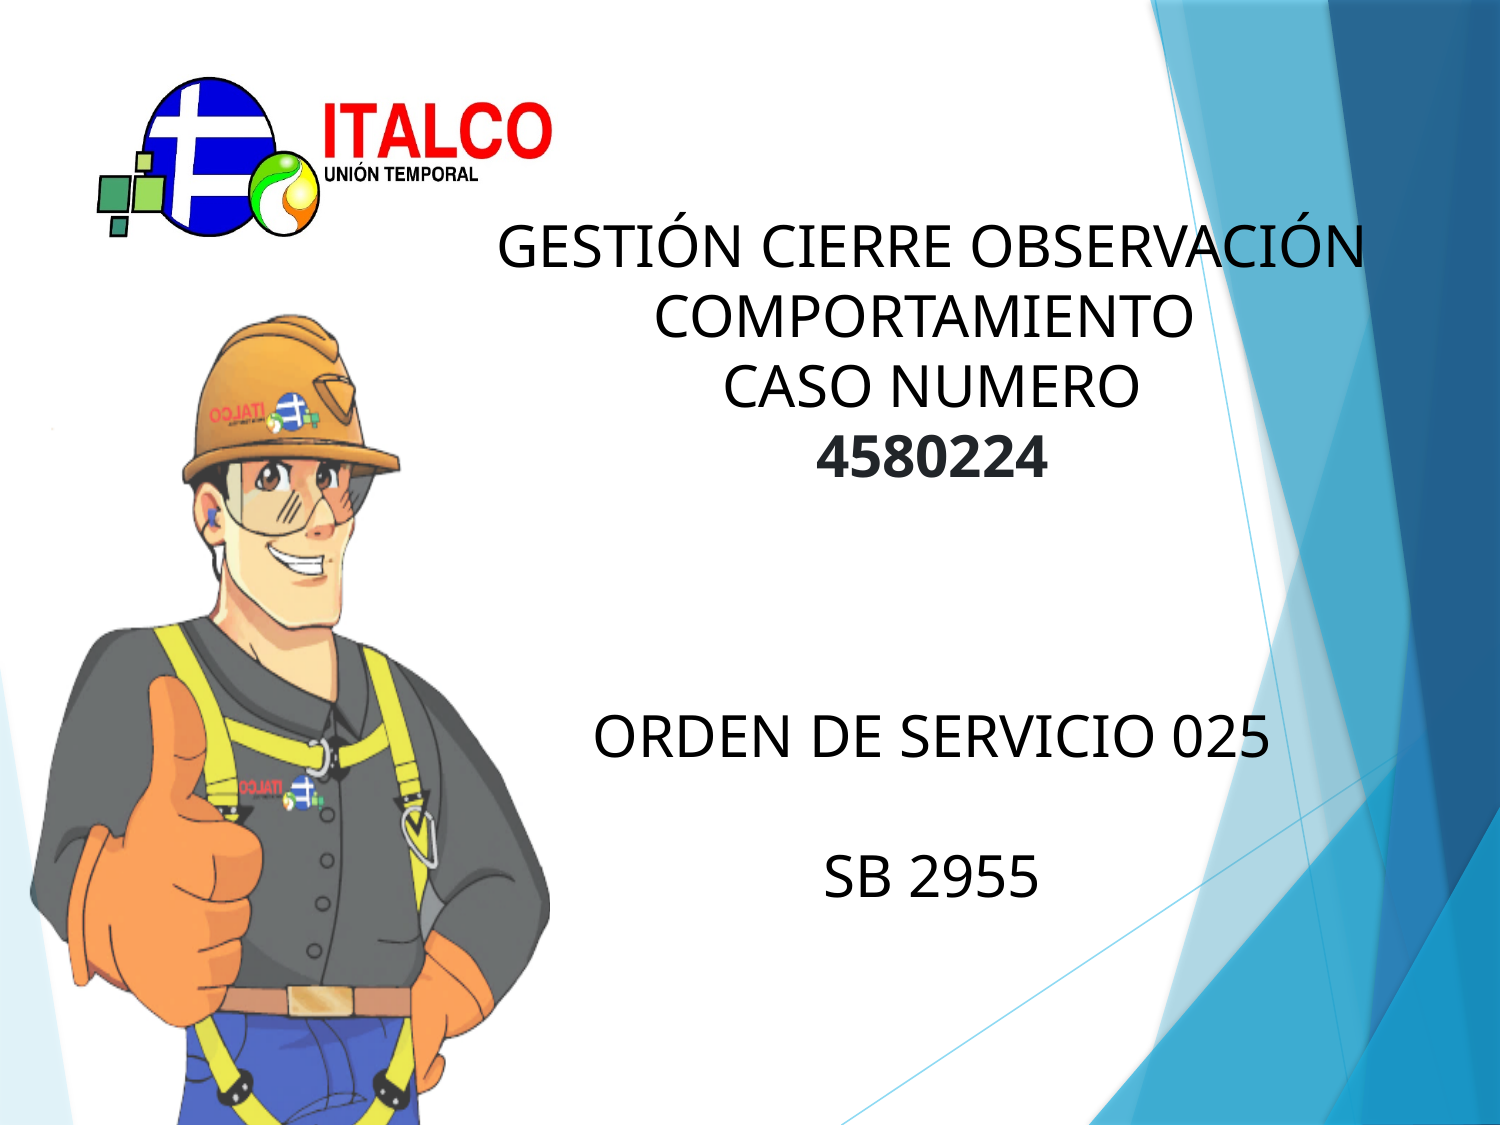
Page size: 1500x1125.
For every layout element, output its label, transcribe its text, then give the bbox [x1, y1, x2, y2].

picture [89, 73, 569, 244]
picture [0, 311, 550, 1125]
text_box GESTIÓN CIERRE OBSERVACIÓN COMPORTAMIENTO CASO NUMERO 4580224 ORDEN DE SERVICIO 025 SB 2955 [376, 201, 1489, 916]
